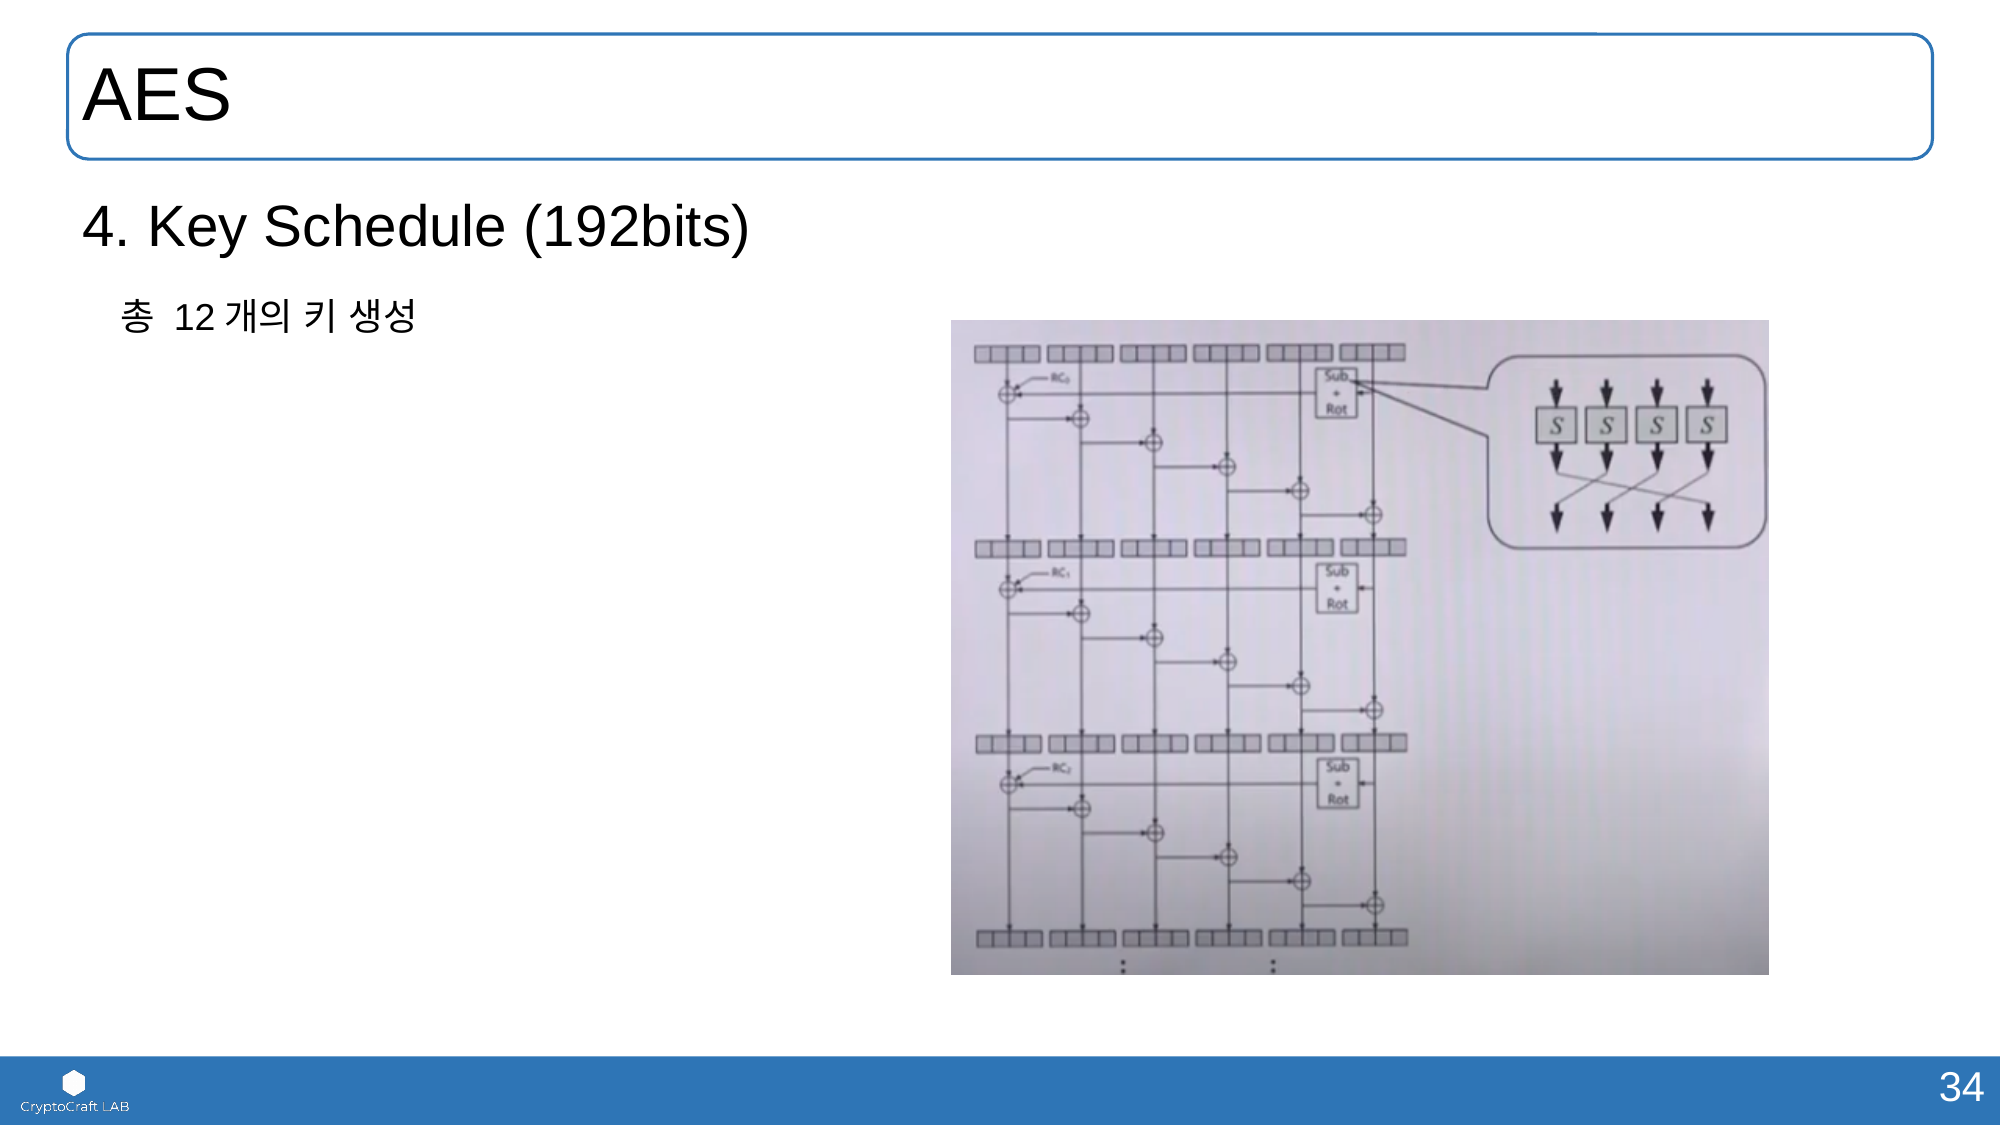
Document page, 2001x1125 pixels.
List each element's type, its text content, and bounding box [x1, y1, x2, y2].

picture [12, 1061, 138, 1123]
picture [951, 320, 1769, 975]
title AES [67, 34, 1933, 160]
list 4. Key Schedule (192bits) 총 12개의 키 생성 [67, 189, 1933, 1019]
